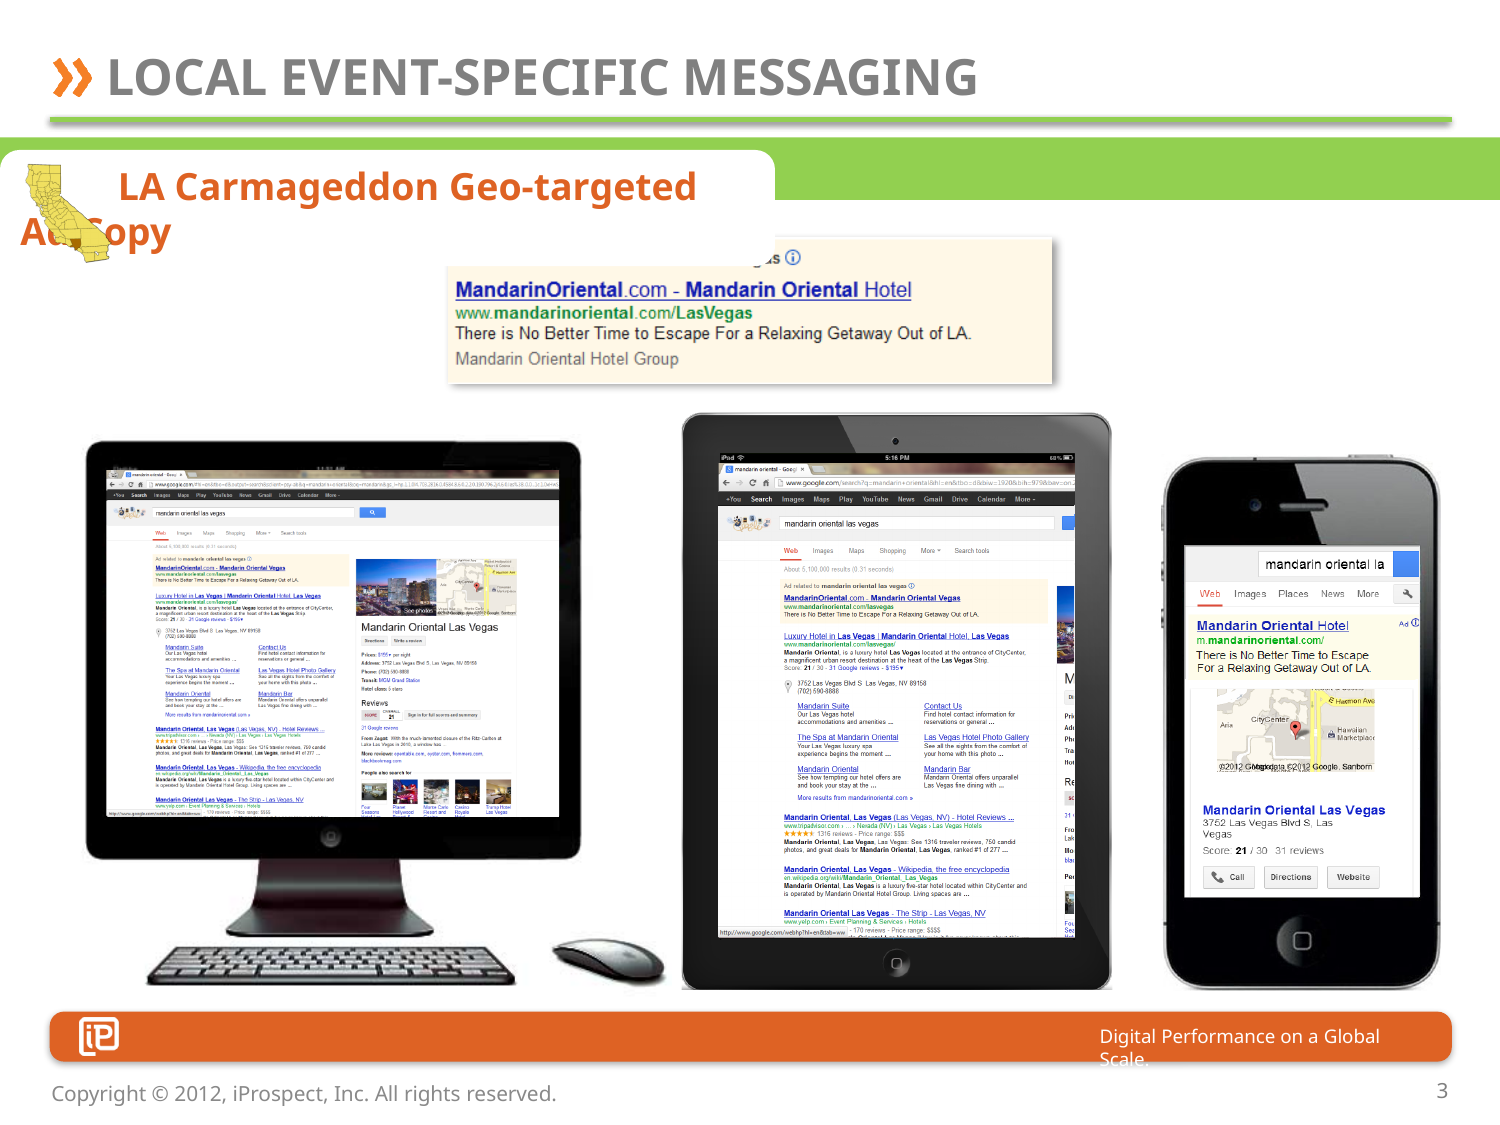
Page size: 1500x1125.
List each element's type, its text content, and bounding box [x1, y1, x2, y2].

text_box [0, 137, 1500, 200]
text_box LA Carmageddon Geo-targeted Ad Copy [0, 149, 775, 267]
picture [447, 237, 1052, 385]
title Local Event-Specific Messaging [91, 45, 1425, 120]
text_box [59, 412, 1441, 999]
picture [53, 58, 91, 97]
picture [79, 1017, 122, 1056]
picture [24, 162, 113, 264]
slide_number 3 [1113, 1070, 1464, 1125]
